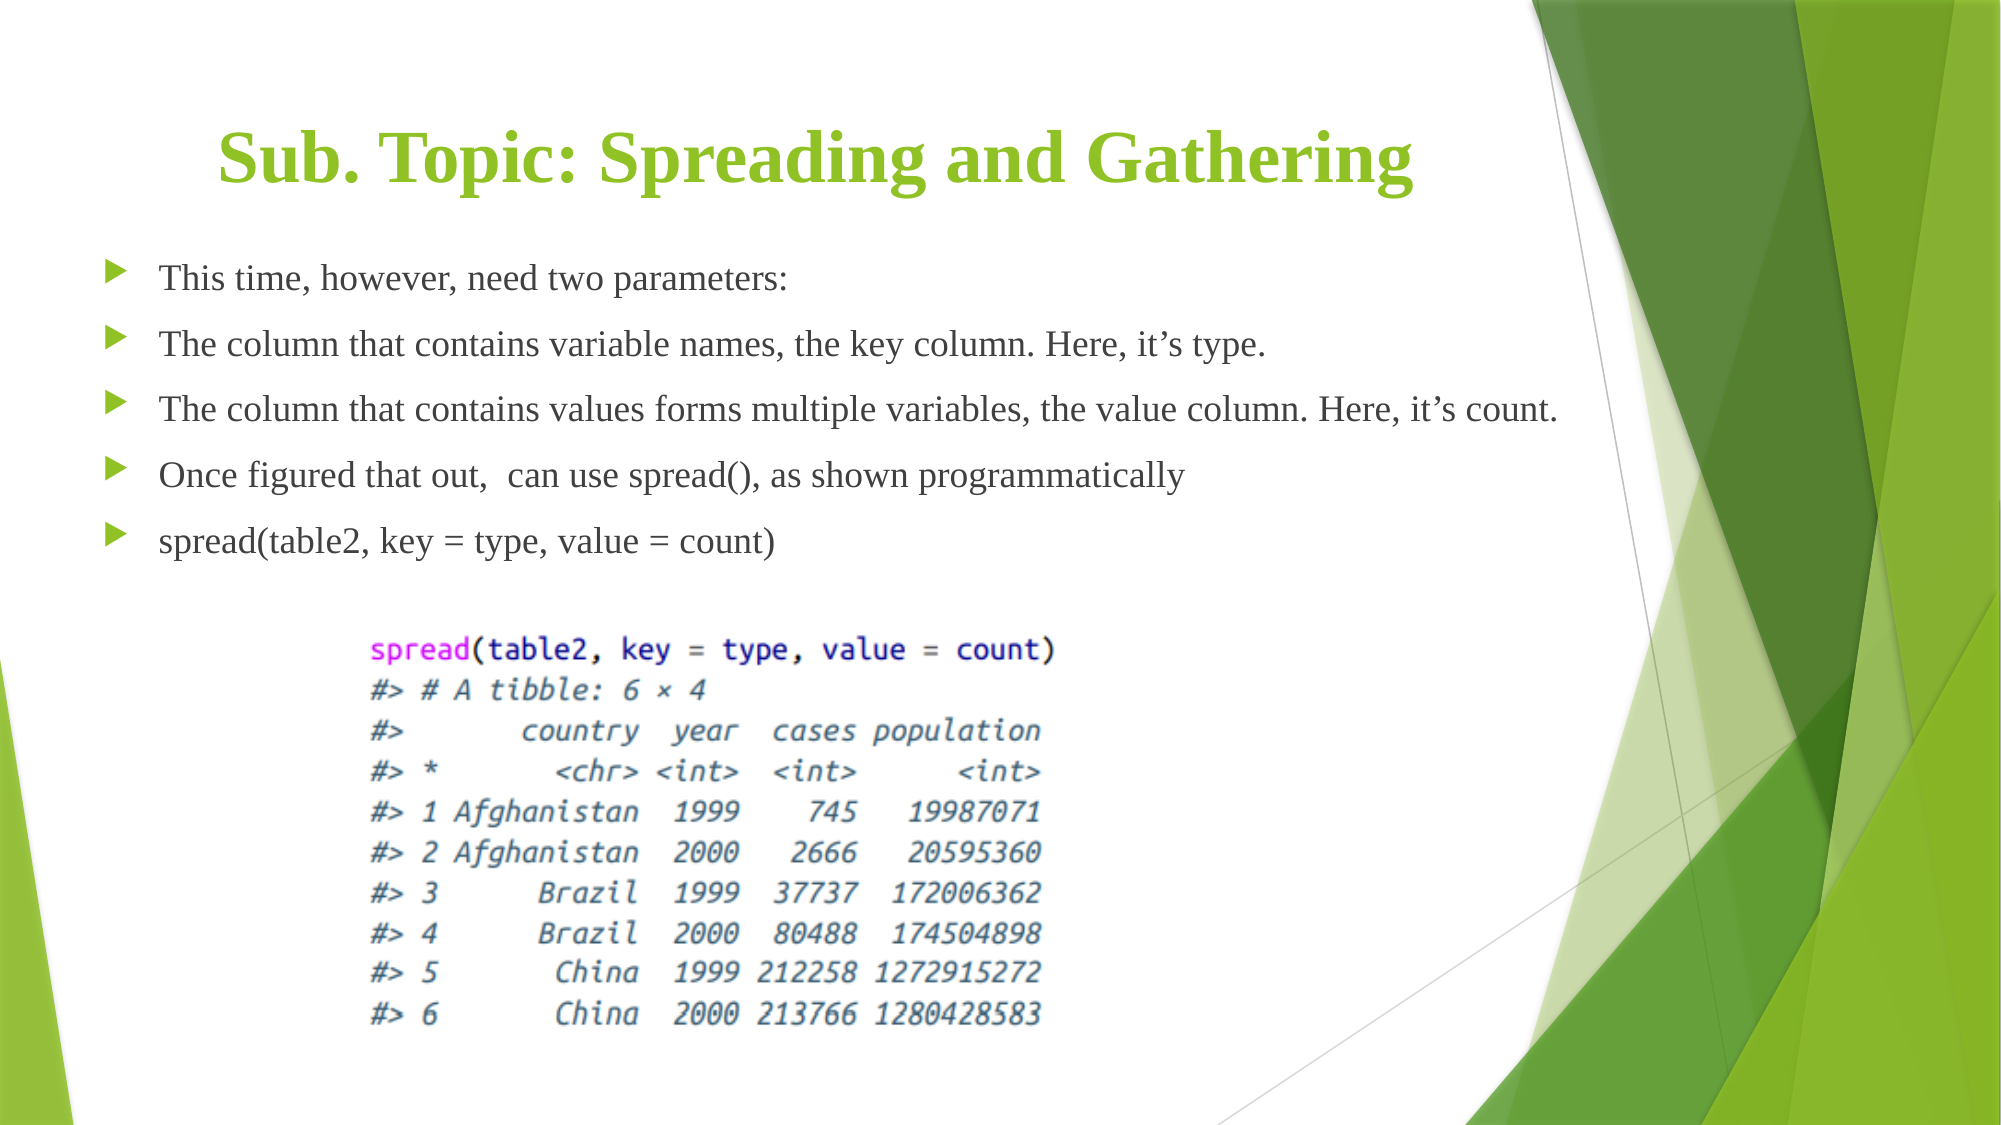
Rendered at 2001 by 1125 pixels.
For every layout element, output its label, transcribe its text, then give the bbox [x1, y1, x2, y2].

picture [326, 610, 1069, 1038]
title Sub. Topic: Spreading and Gathering [111, 99, 1522, 260]
list This time, however, need two parameters: The column that contains variable names, the key column. Here, it’s type. The column that contains values forms multiple variables, the value column. Here, it’s count. Once figured that out, can use spread(), as shown programmatically spread(table2, key = type, value = count) [87, 245, 1659, 882]
